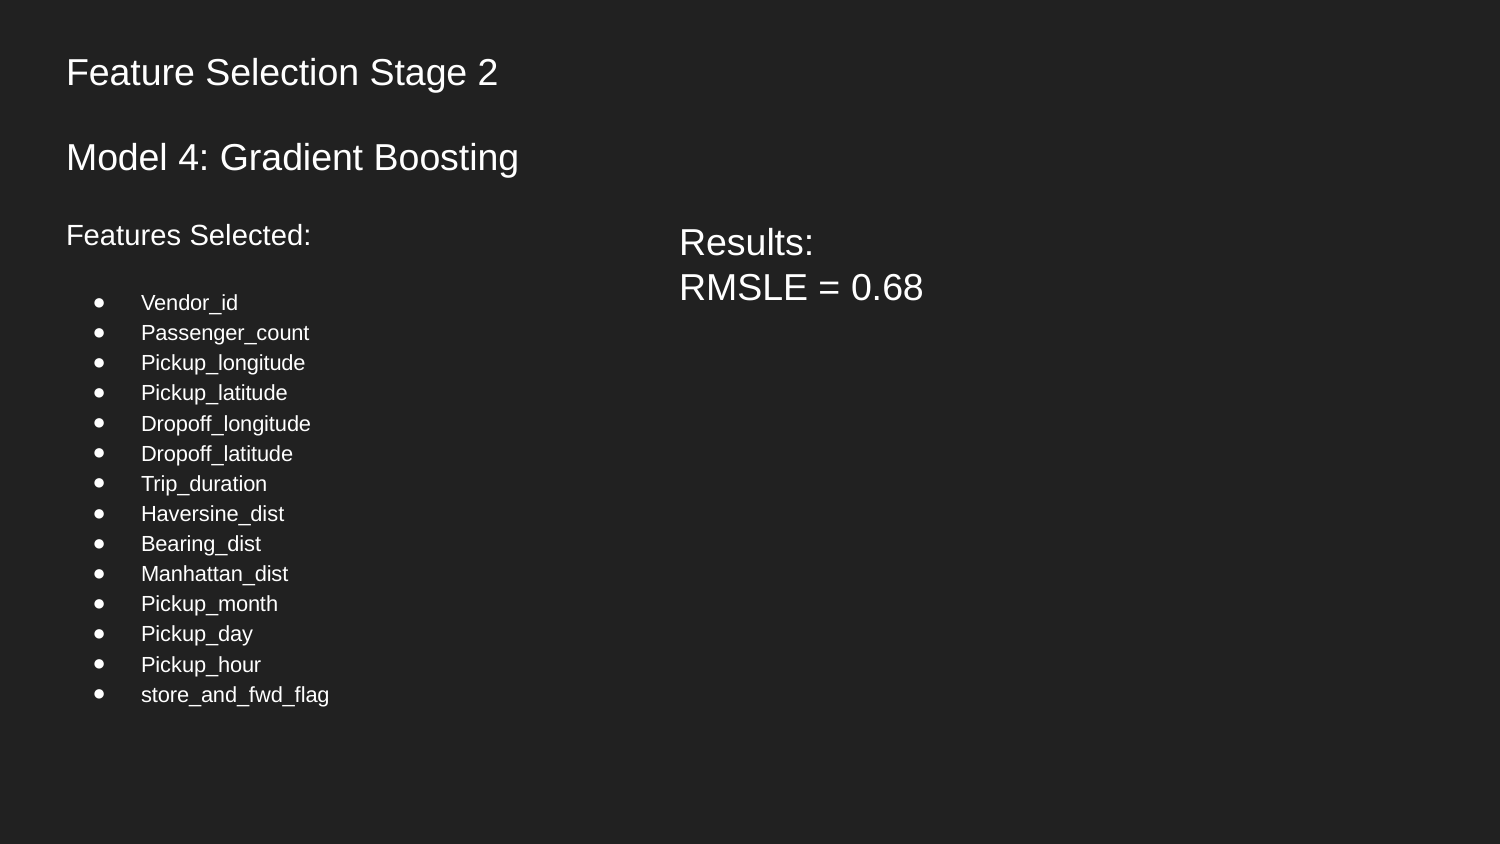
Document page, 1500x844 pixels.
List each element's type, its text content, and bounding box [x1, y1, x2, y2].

text_box Results: RMSLE = 0.68 [664, 202, 1142, 545]
list Feature Selection Stage 2 Model 4: Gradient Boosting Features Selected: Vendor_id Passenger_count Pickup_longitude Pickup_latitude Dropoff_longitude Dropoff_latitude Trip_duration Haversine_dist Bearing_dist Manhattan_dist Pickup_month Pickup_day Pickup_hour store_and_fwd_flag [51, 26, 1449, 803]
